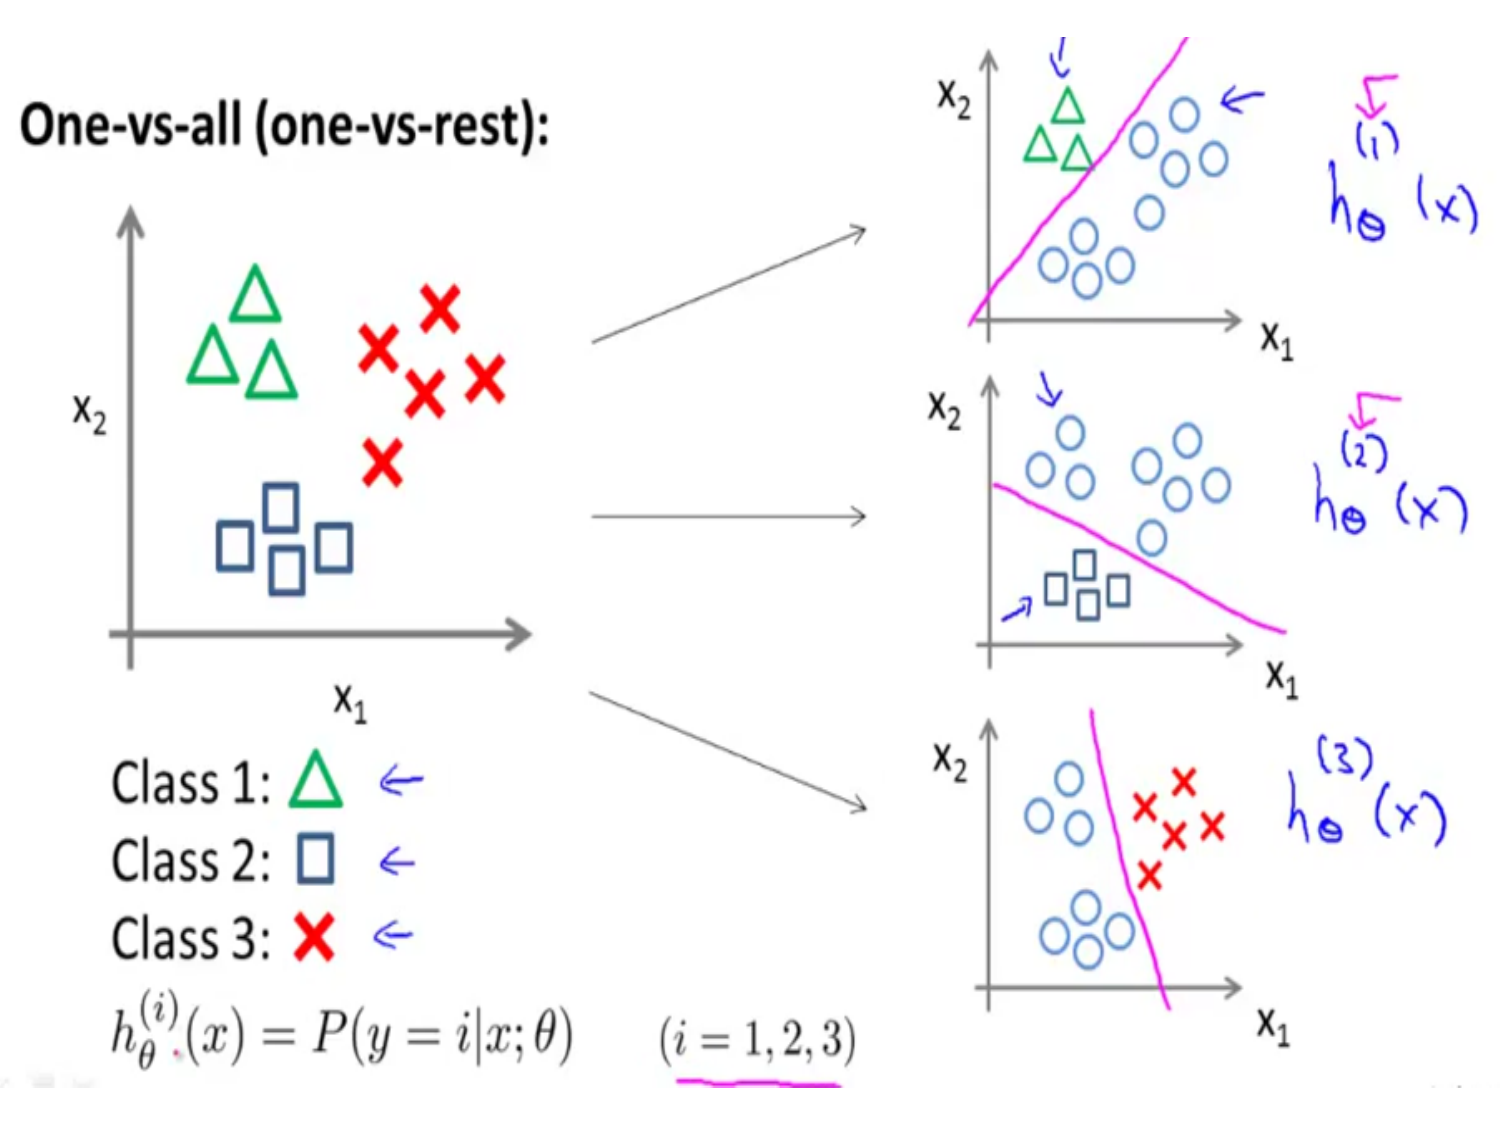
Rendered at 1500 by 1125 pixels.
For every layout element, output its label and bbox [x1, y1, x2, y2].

list [0, 37, 1500, 1088]
